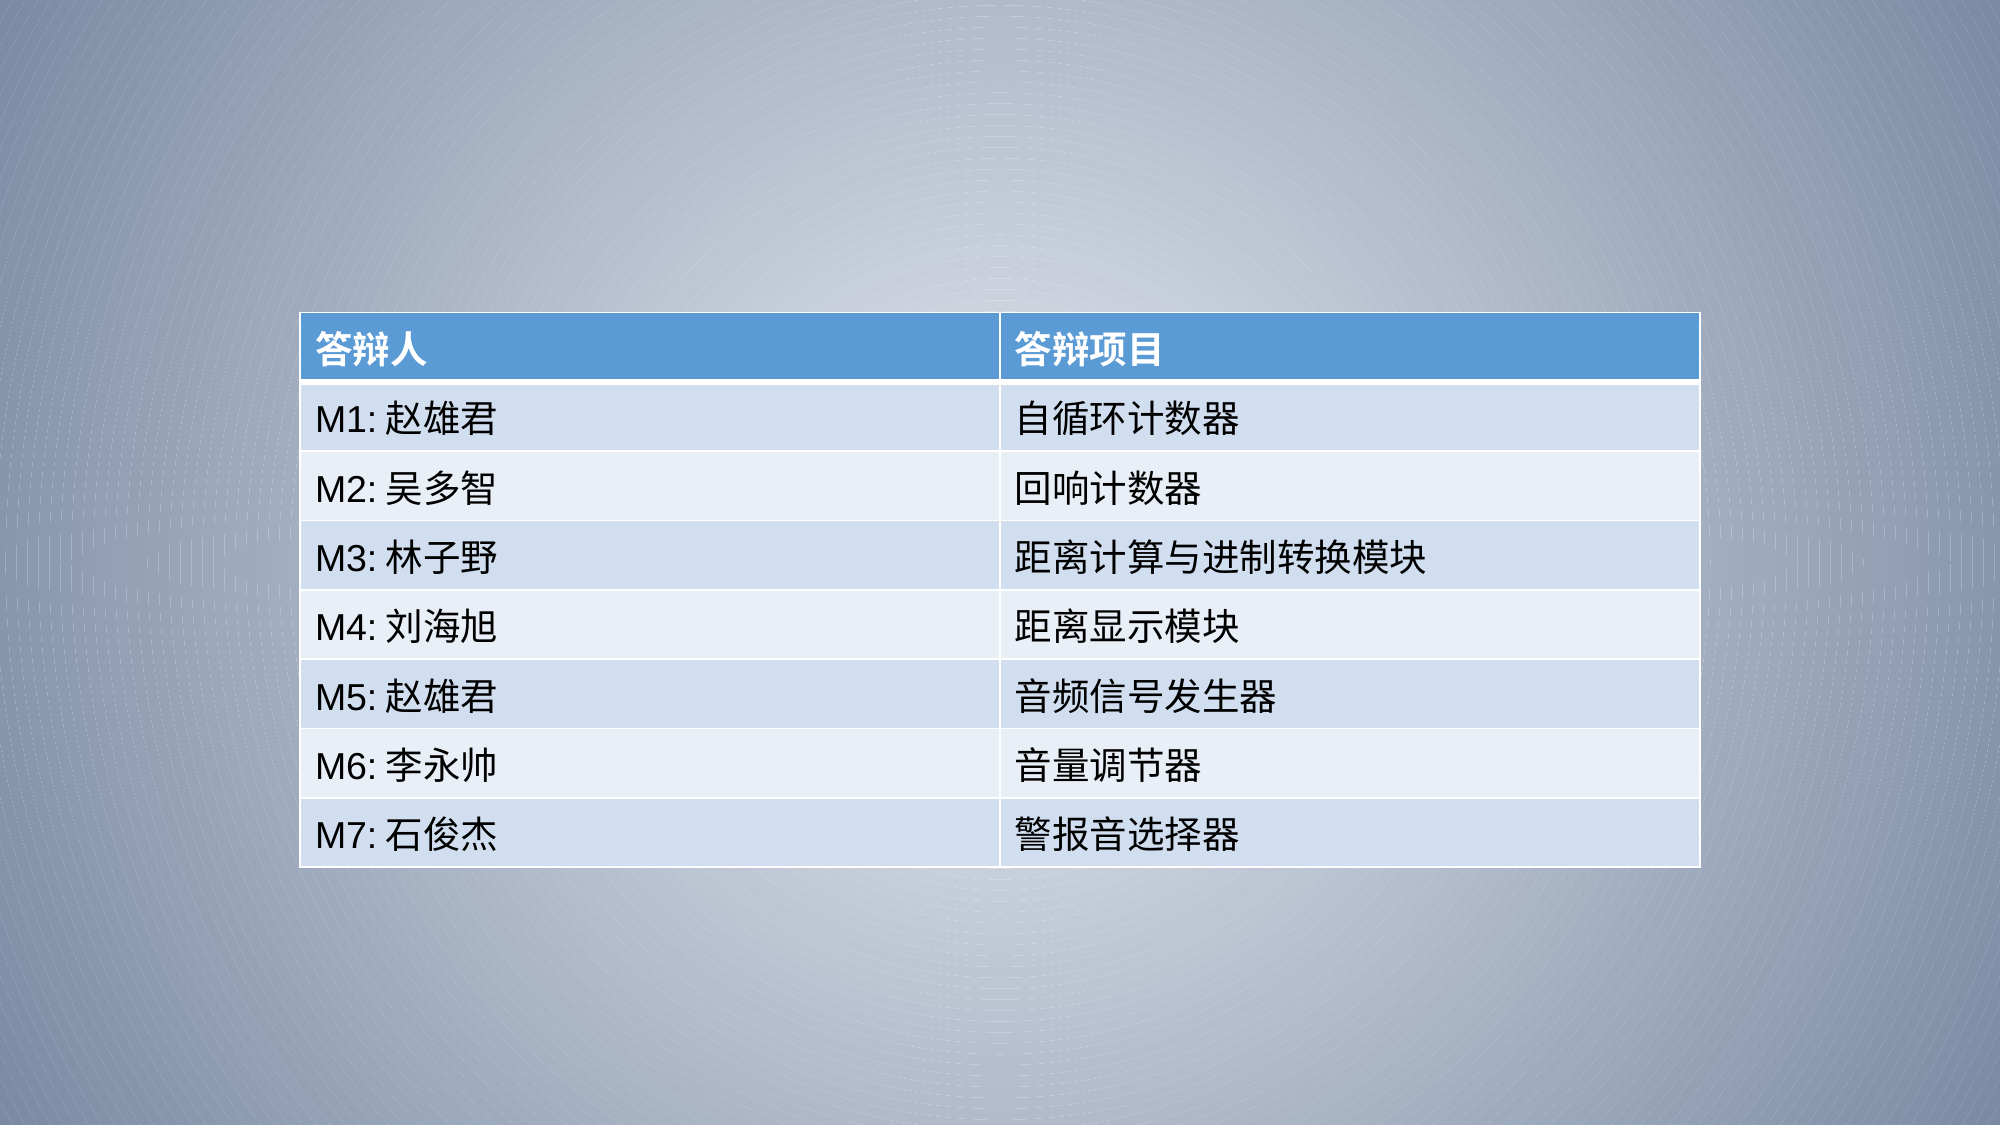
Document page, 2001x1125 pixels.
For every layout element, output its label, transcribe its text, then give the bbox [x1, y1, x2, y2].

table_cell M3:林子野 [301, 521, 999, 589]
table_cell M7:石俊杰 [301, 799, 999, 866]
table_cell 回响计数器 [1001, 452, 1699, 520]
table_cell 距离计算与进制转换模块 [1001, 521, 1699, 589]
table_cell 音量调节器 [1001, 729, 1699, 797]
table_cell 距离显示模块 [1001, 591, 1699, 658]
table_cell 音频信号发生器 [1001, 660, 1699, 728]
table_cell 自循环计数器 [1001, 385, 1699, 450]
table_cell M4:刘海旭 [301, 591, 999, 658]
table_cell M1:赵雄君 [301, 385, 999, 450]
table_header 答辩人 [301, 313, 999, 379]
table_cell M6:李永帅 [301, 729, 999, 797]
table_header 答辩项目 [1001, 313, 1699, 379]
table_cell M2:吴多智 [301, 452, 999, 520]
table_cell 警报音选择器 [1001, 799, 1699, 866]
table_cell M5:赵雄君 [301, 660, 999, 728]
